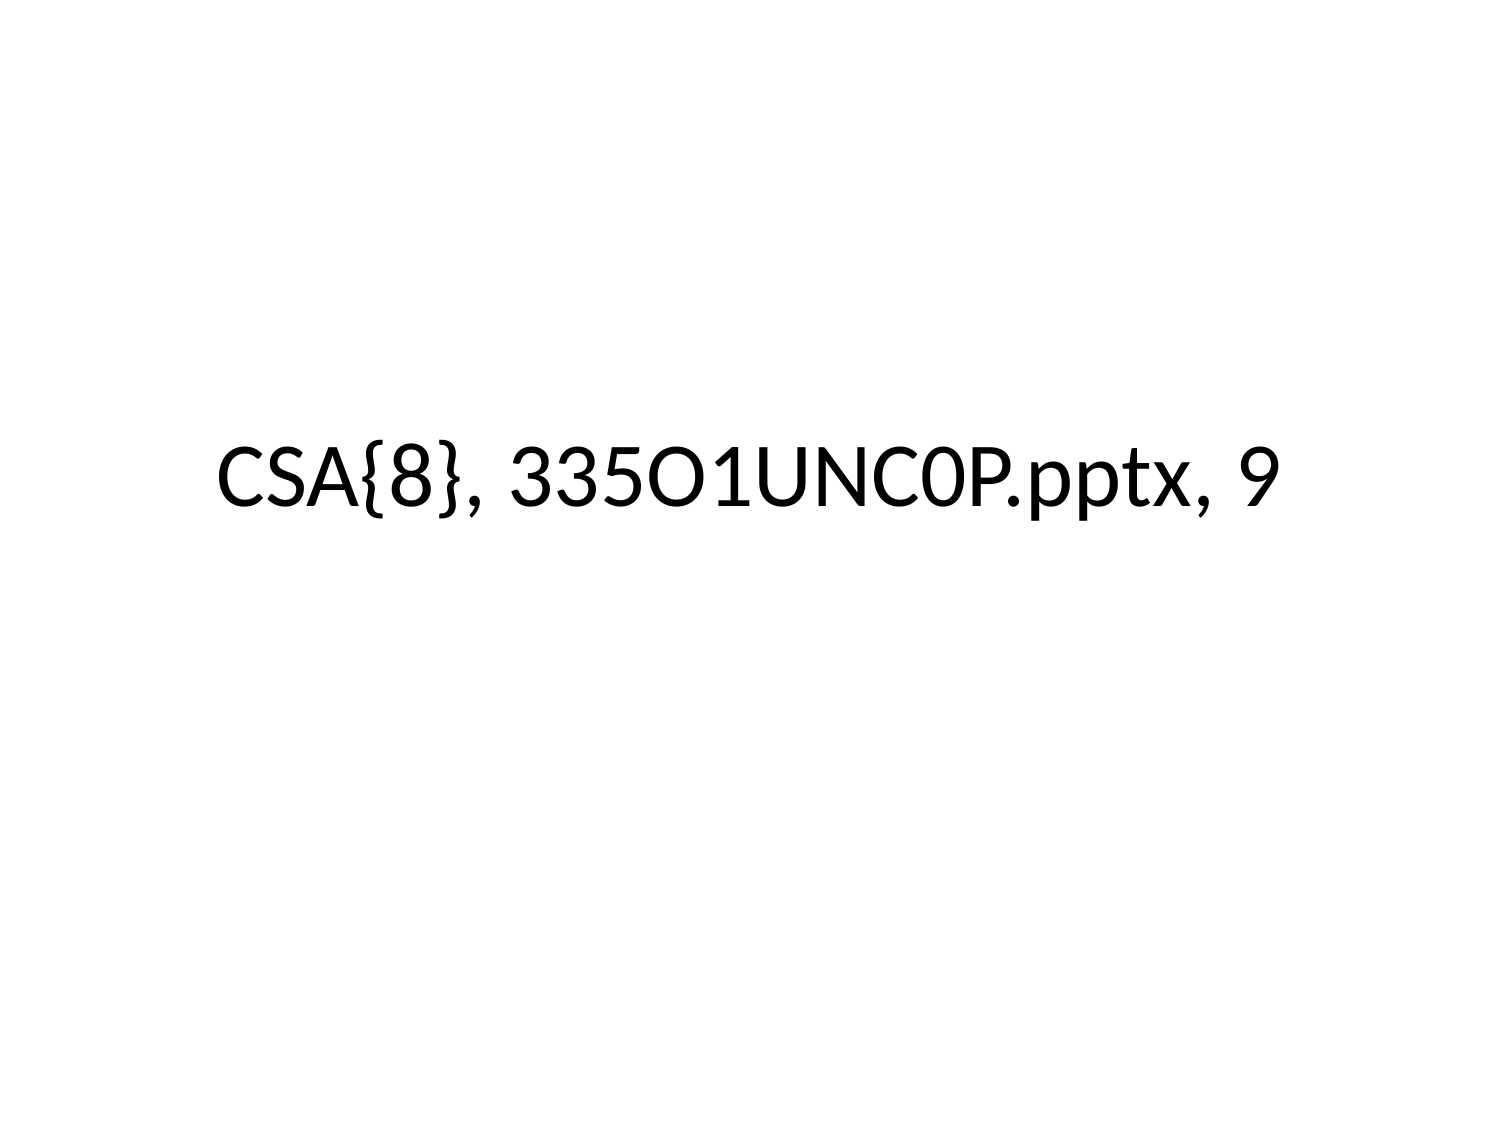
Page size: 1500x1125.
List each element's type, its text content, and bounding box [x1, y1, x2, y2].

title CSA{8}, 335O1UNC0P.pptx, 9 [112, 349, 1388, 591]
